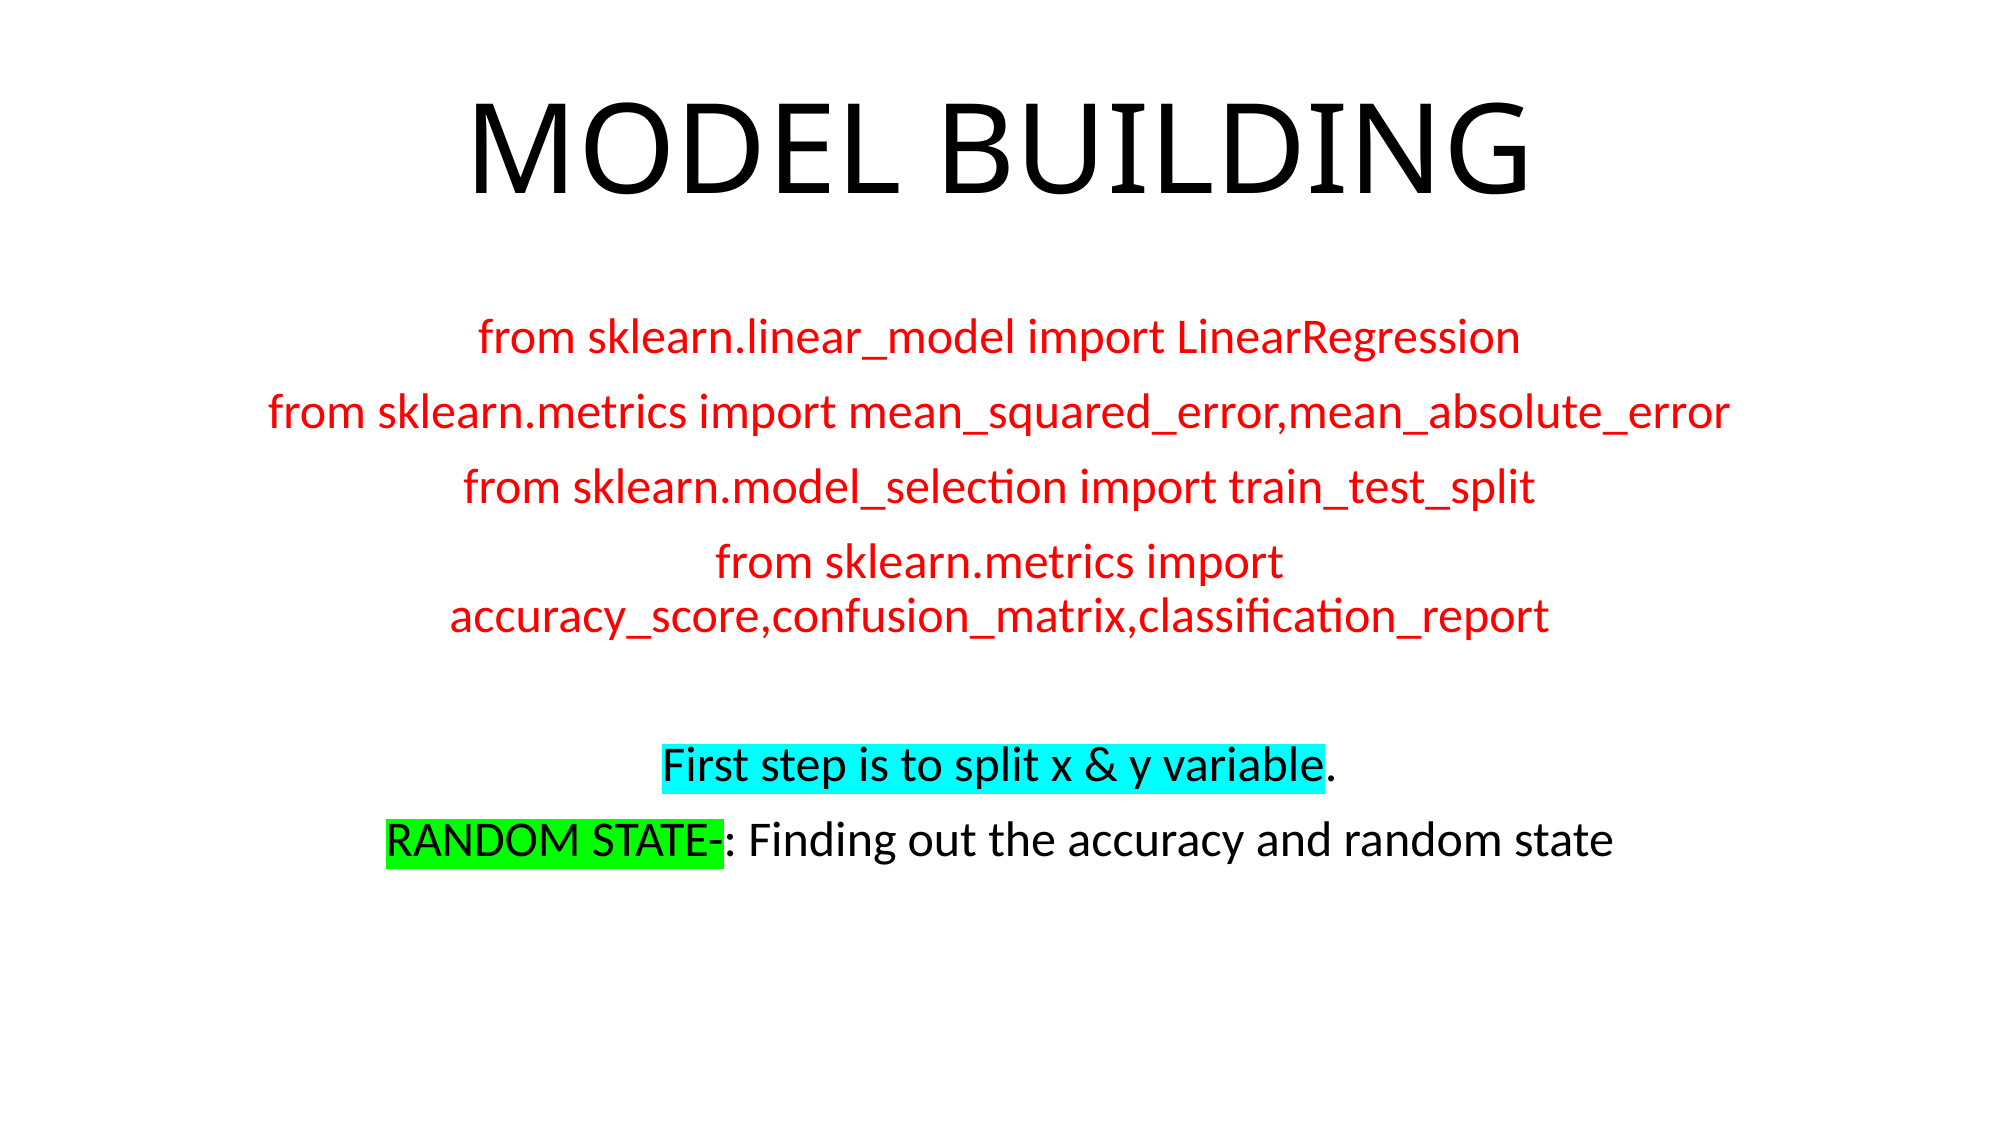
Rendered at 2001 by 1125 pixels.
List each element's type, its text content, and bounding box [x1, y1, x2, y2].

subtitle from sklearn.linear_model import LinearRegression from sklearn.metrics import mean_squared_error,mean_absolute_error from sklearn.model_selection import train_test_split from sklearn.metrics import accuracy_score,confusion_matrix,classification_report First step is to split x & y variable. RANDOM STATE-: Finding out the accuracy and random state [249, 302, 1750, 994]
title MODEL BUILDING [249, 34, 1750, 229]
